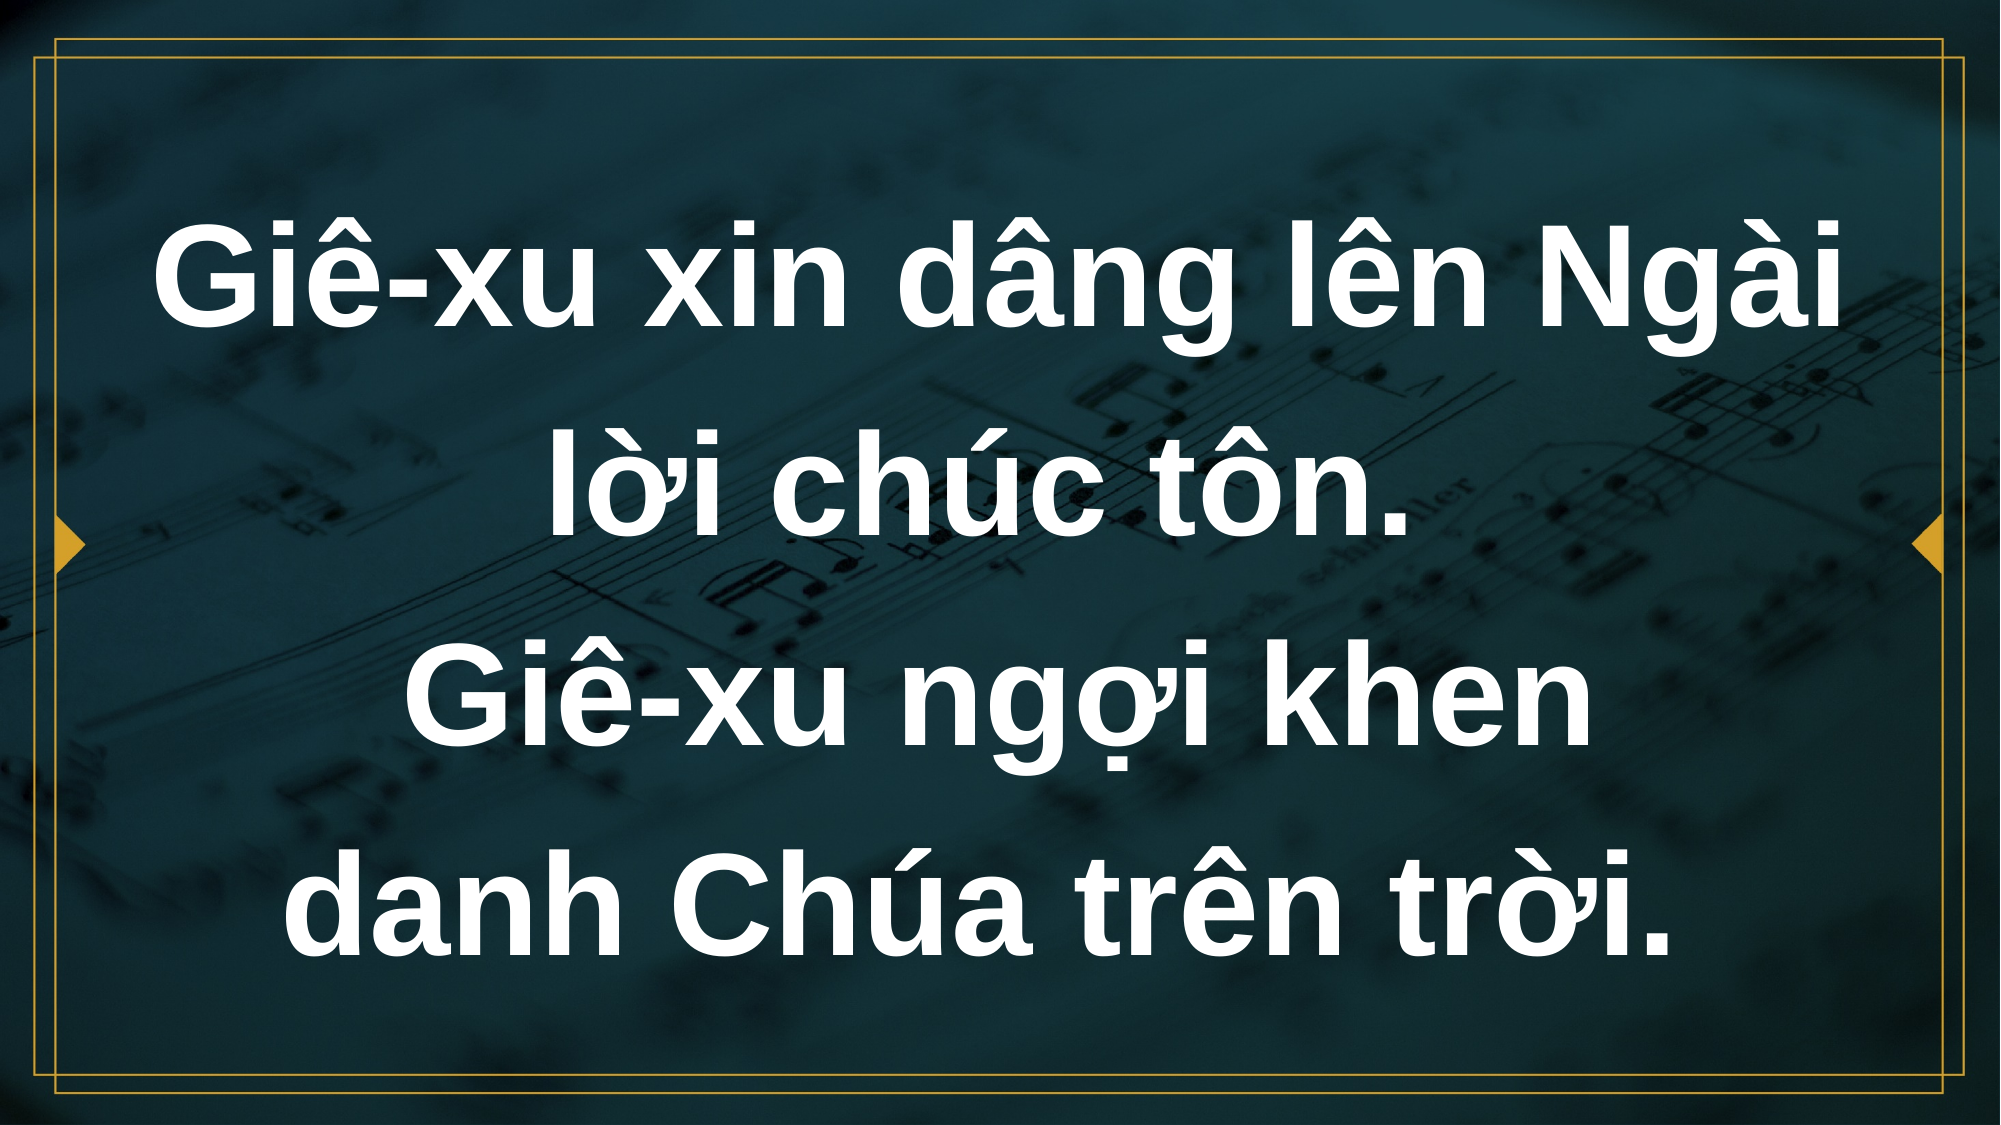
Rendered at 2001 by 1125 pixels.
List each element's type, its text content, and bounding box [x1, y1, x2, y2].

picture [0, 0, 2000, 1125]
title Giê-xu xin dâng lên Ngài lời chúc tôn. Giê-xu ngợi khen danh Chúa trên trời. [55, 53, 1945, 1077]
